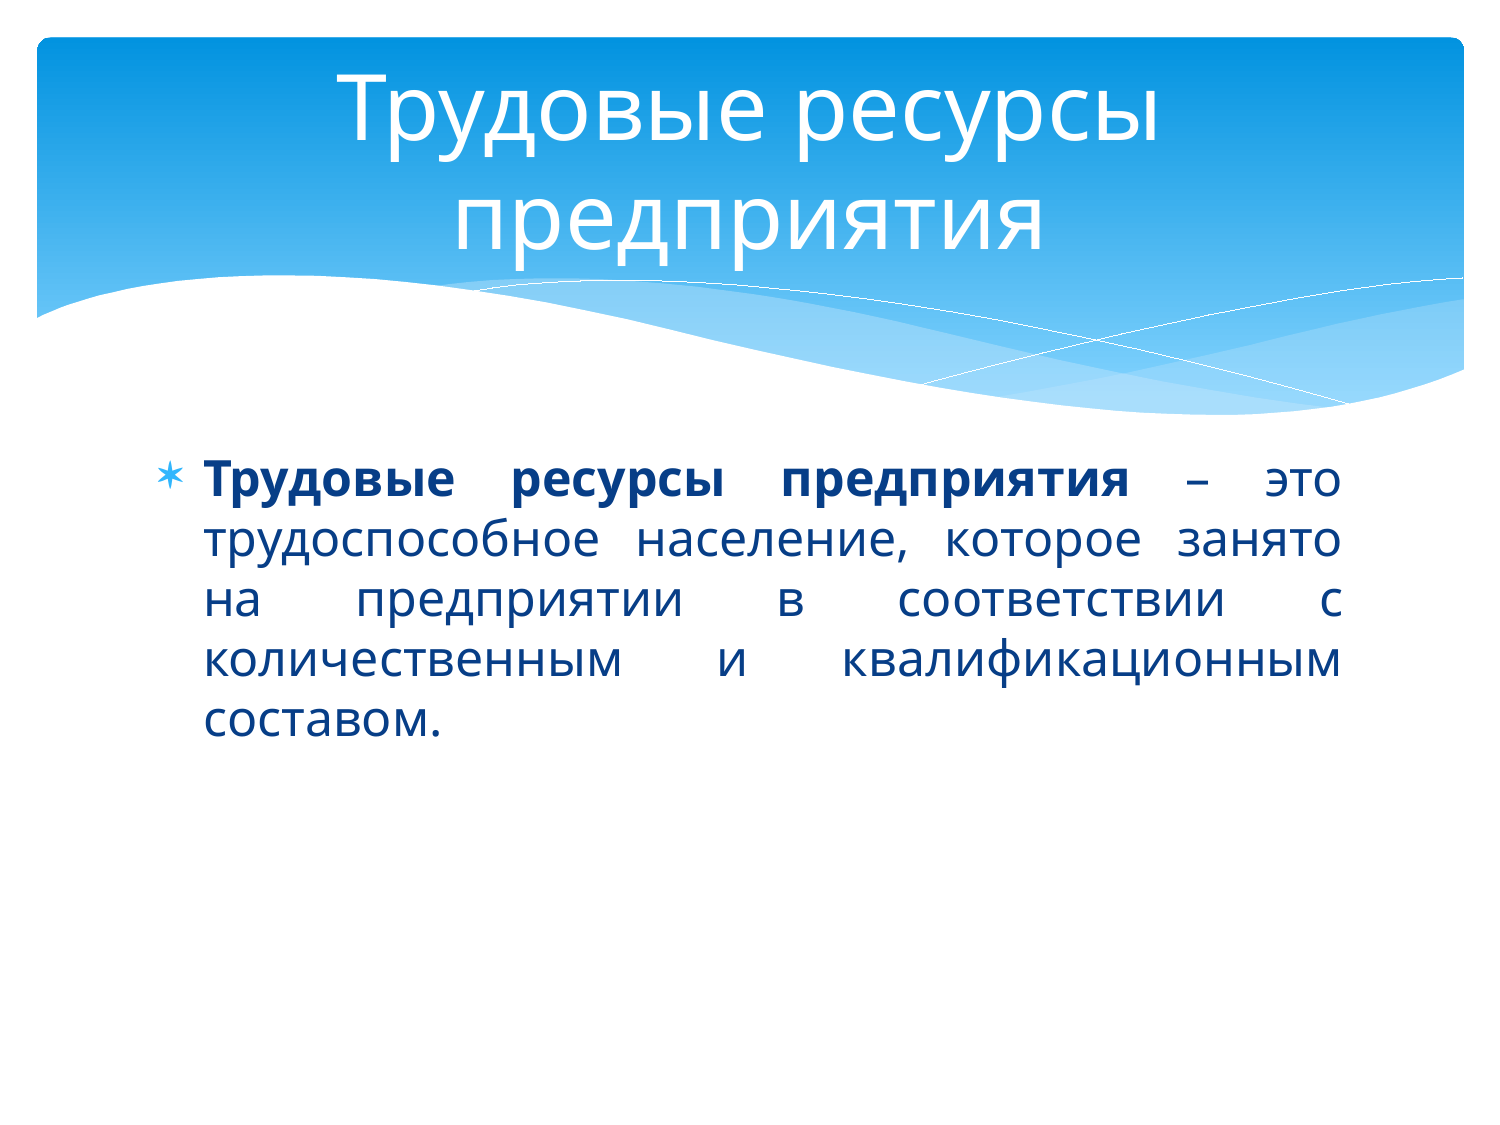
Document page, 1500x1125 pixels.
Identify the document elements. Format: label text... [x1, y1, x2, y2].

list Трудовые ресурсы предприятия – это трудоспособное население, которое занято на предприятии в соответствии с количественным и квалификационным составом. [143, 438, 1359, 1005]
title Трудовые ресурсы предприятия [75, 55, 1425, 261]
